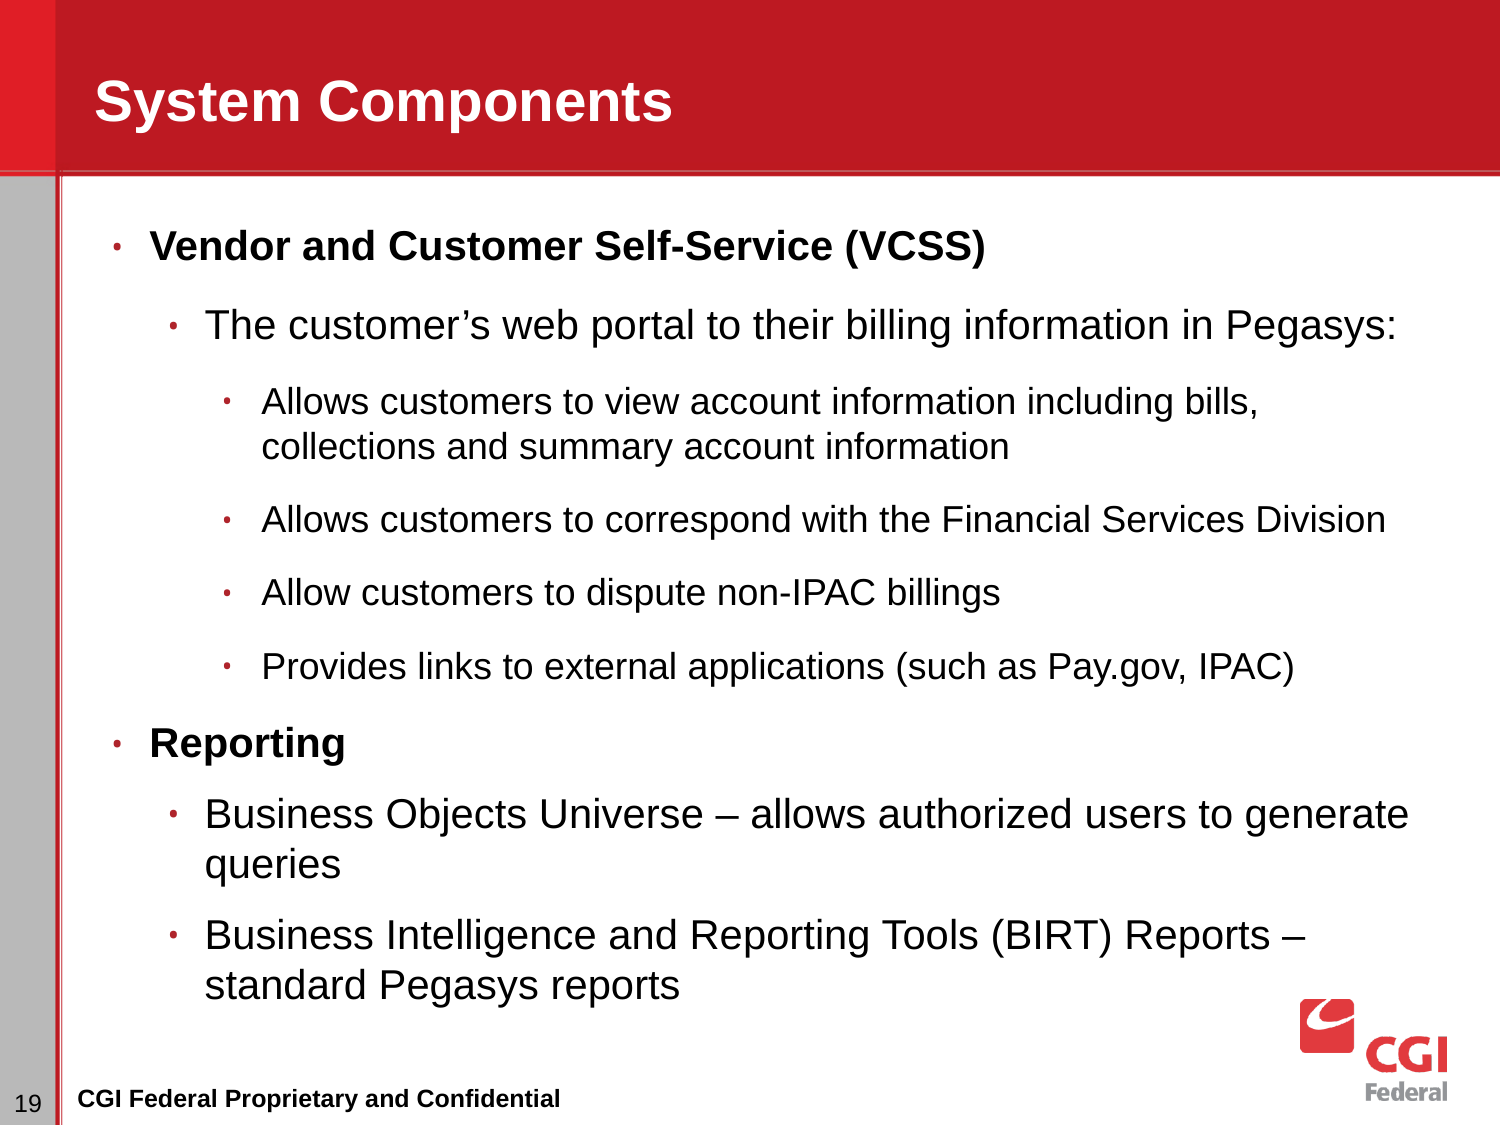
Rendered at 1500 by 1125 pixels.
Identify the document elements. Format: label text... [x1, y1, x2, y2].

list Vendor and Customer Self-Service (VCSS) The customer’s web portal to their billing information in Pegasys: Allows customers to view account information including bills, collections and summary account information Allows customers to correspond with the Financial Services Division Allow customers to dispute non-IPAC billings Provides links to external applications (such as Pay.gov, IPAC) Reporting Business Objects Universe – allows authorized users to generate queries Business Intelligence and Reporting Tools (BIRT) Reports – standard Pegasys reports [96, 211, 1447, 1011]
picture [0, 0, 1500, 1024]
picture [1300, 1011, 1447, 1101]
slide_number ‹#› [0, 1024, 80, 1125]
title System Components [79, 47, 1291, 141]
footer CGI Federal Proprietary and Confidential [62, 1074, 1213, 1125]
